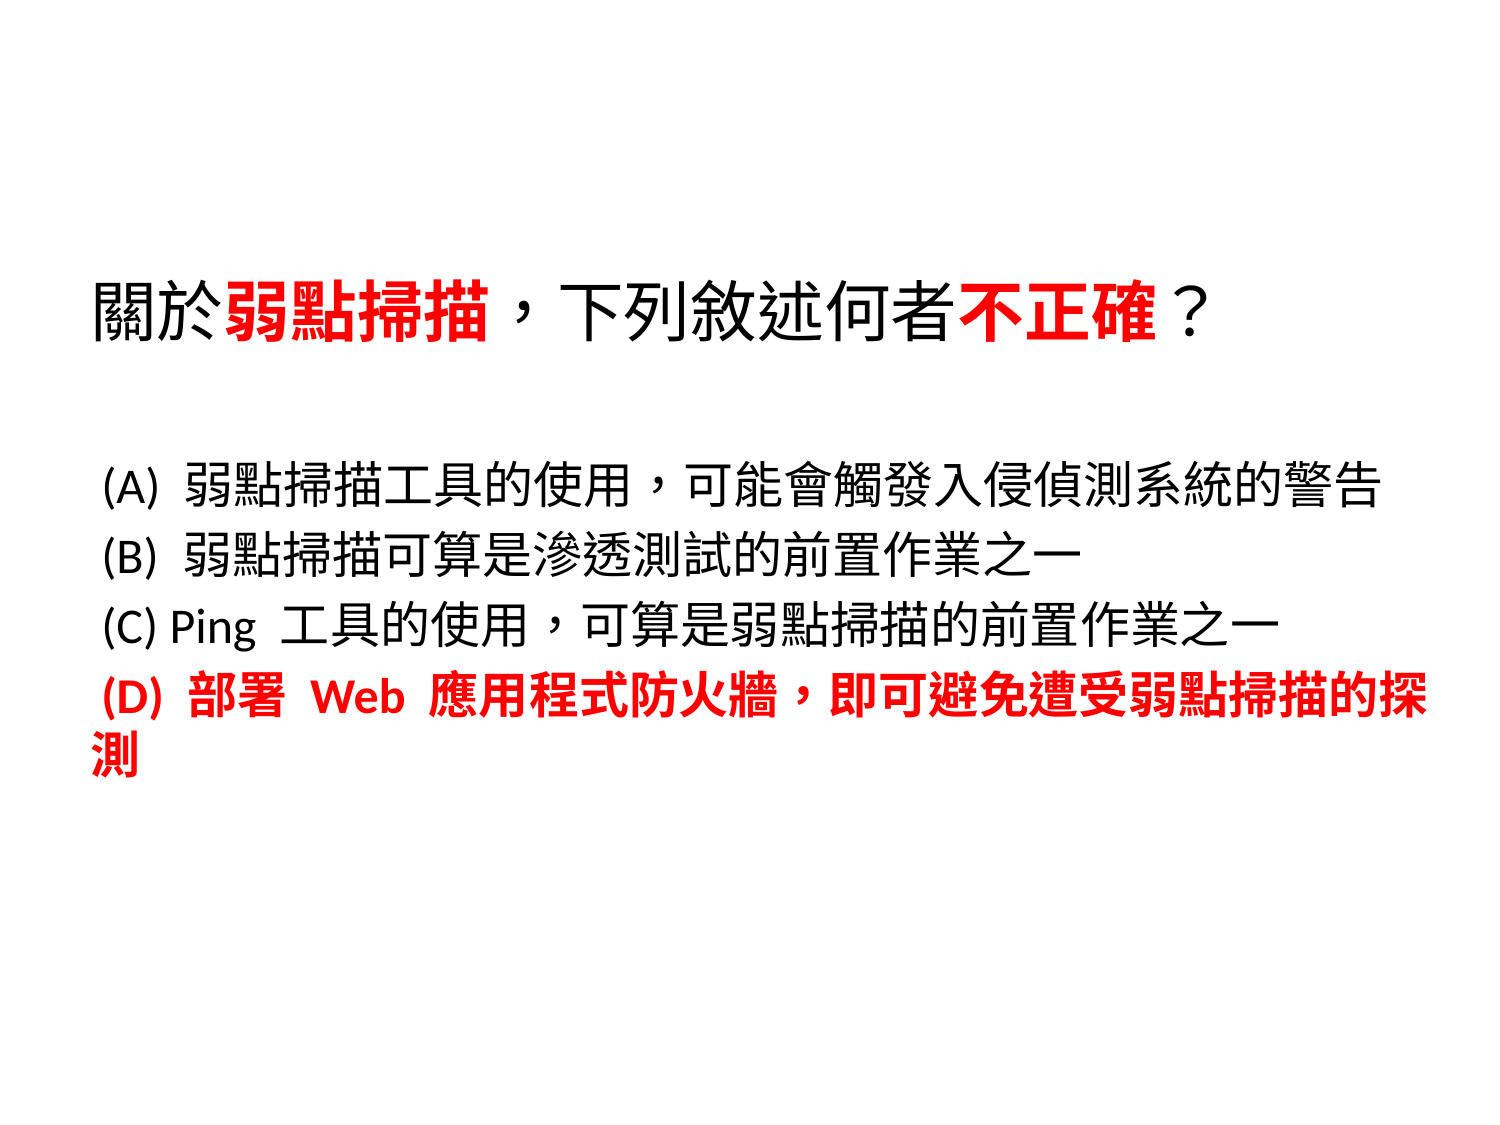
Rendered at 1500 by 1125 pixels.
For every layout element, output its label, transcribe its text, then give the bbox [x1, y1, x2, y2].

list 關於弱點掃描，下列敘述何者不正確？ (A) 弱點掃描工具的使用，可能會觸發入侵偵測系統的警告 (B) 弱點掃描可算是滲透測試的前置作業之一 (C) Ping 工具的使用，可算是弱點掃描的前置作業之一 (D) 部署 Web 應用程式防火牆，即可避免遭受弱點掃描的探測 [75, 262, 1471, 953]
